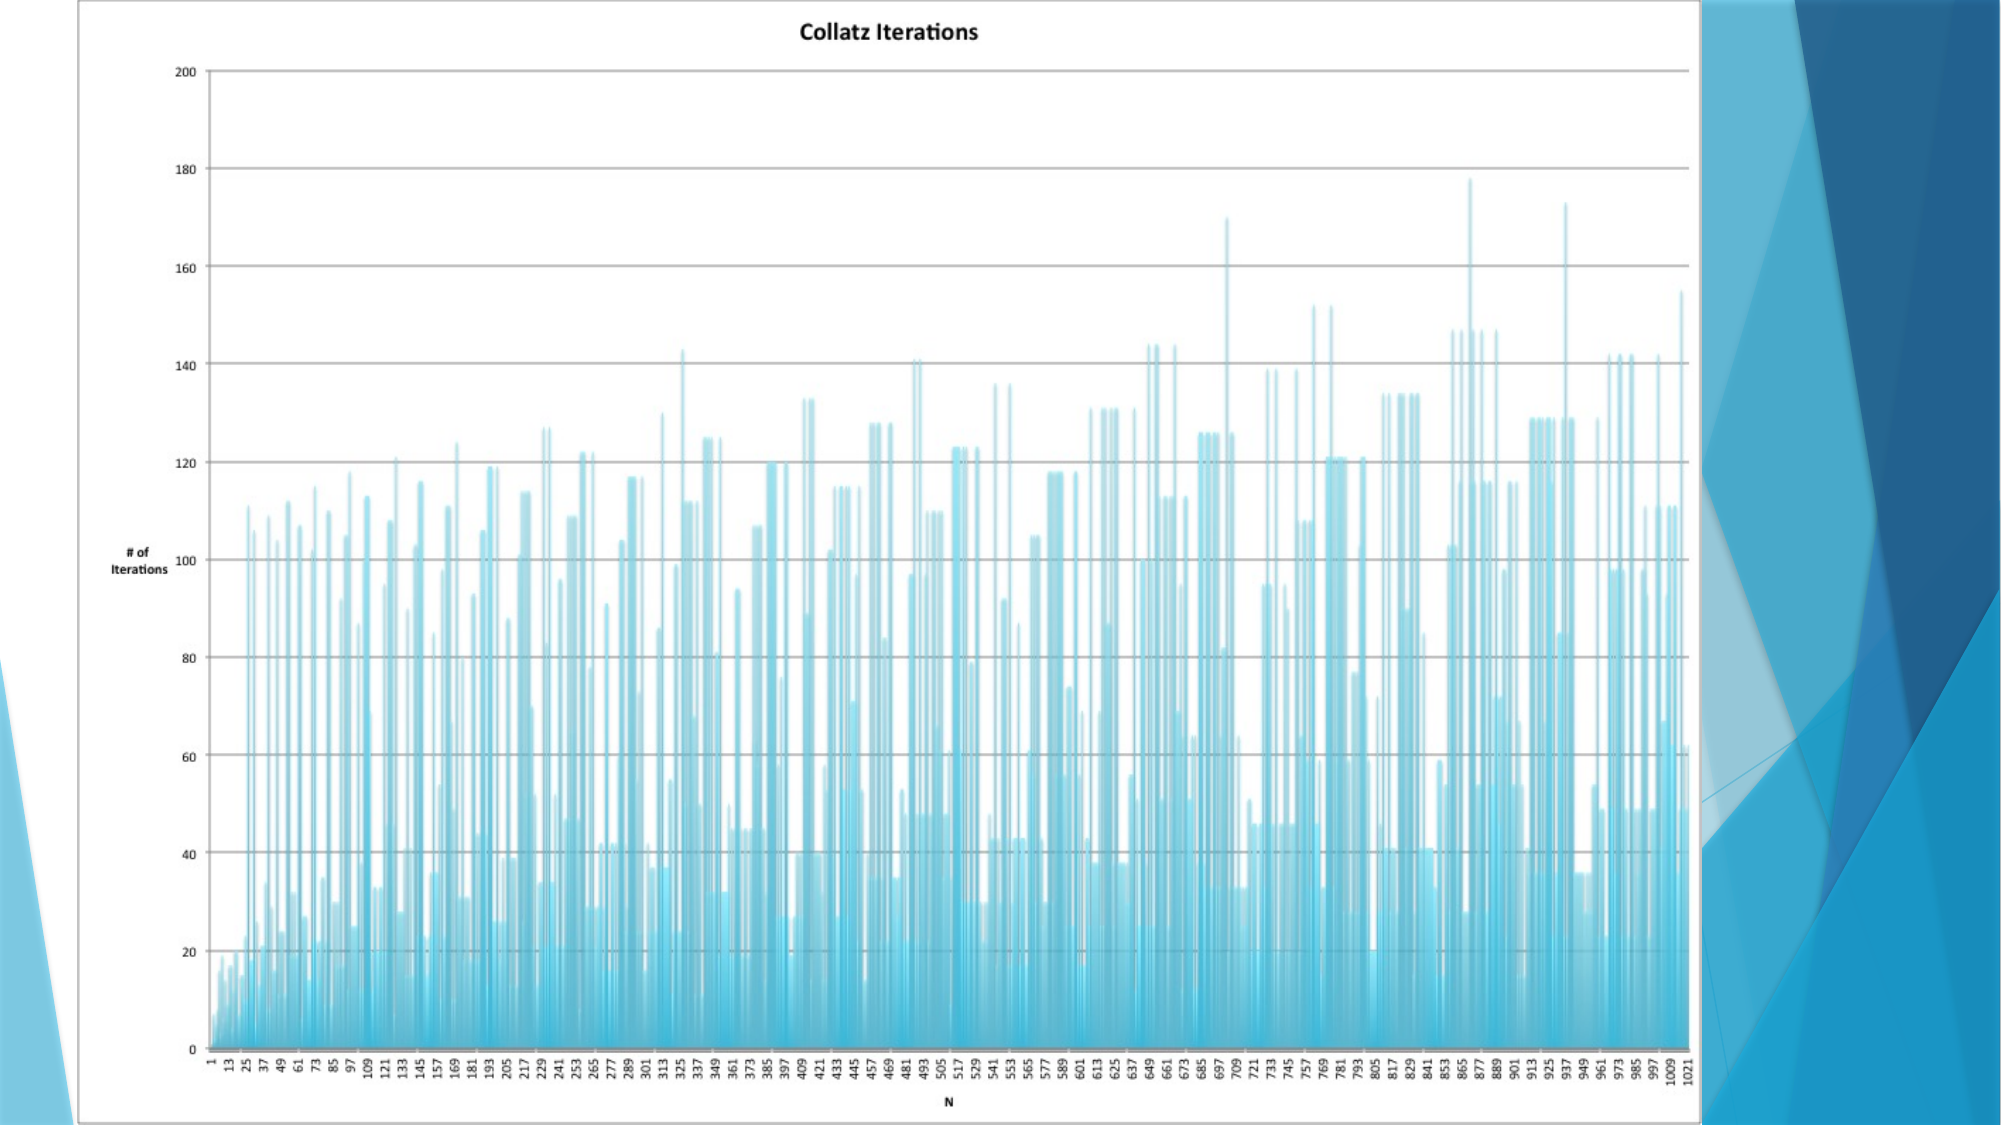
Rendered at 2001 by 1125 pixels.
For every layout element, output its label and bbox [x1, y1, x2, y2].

picture [77, 0, 1702, 1125]
